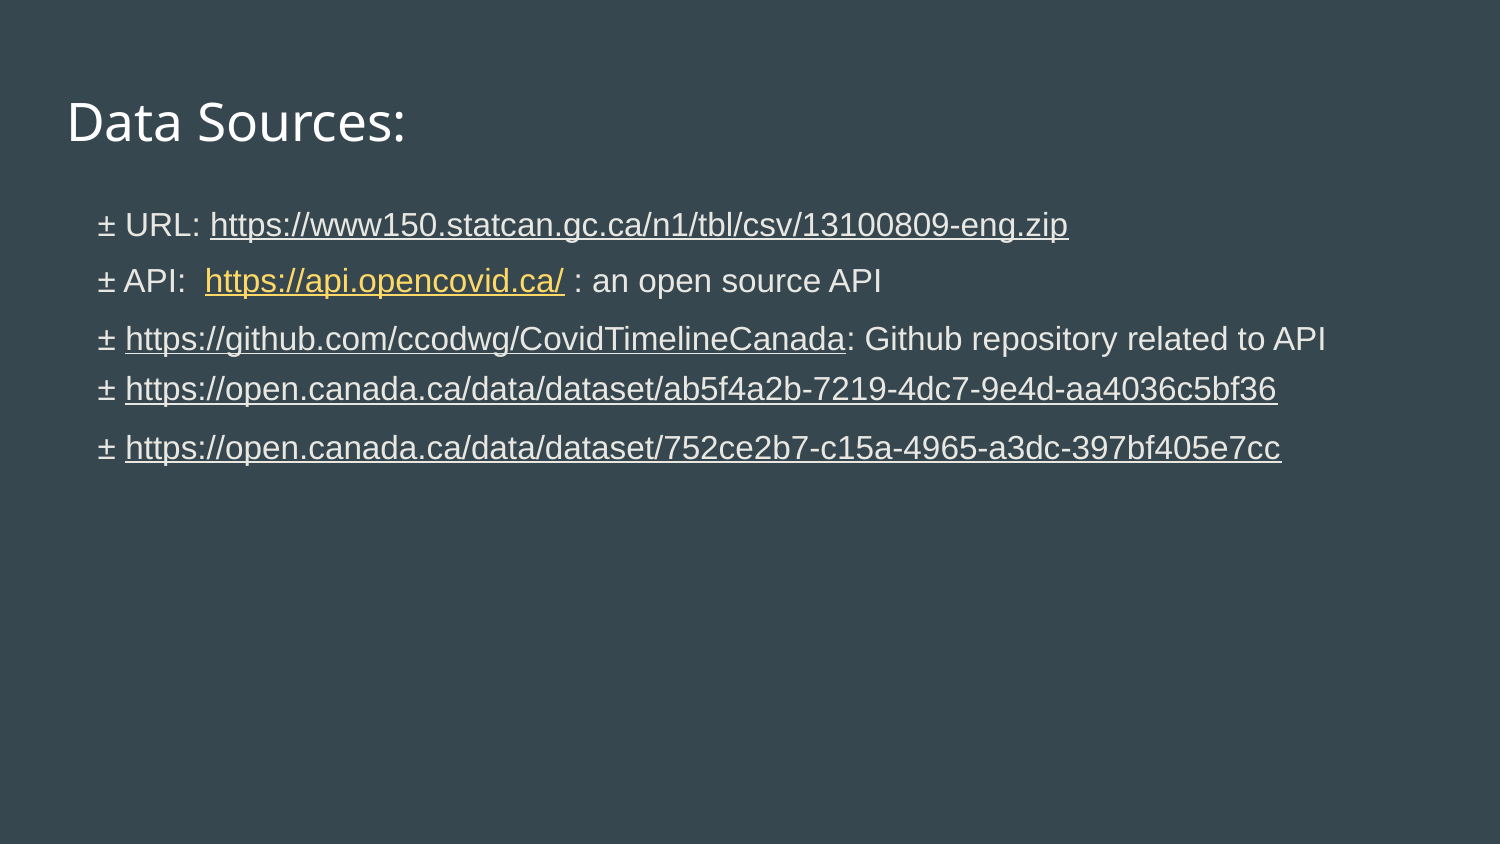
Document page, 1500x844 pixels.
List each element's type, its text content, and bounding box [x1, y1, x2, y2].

list ± URL: https://www150.statcan.gc.ca/n1/tbl/csv/13100809-eng.zip ± API: https://api.opencovid.ca/ : an open source API ± https://github.com/ccodwg/CovidTimelineCanada: Github repository related to API ± https://open.canada.ca/data/dataset/ab5f4a2b-7219-4dc7-9e4d-aa4036c5bf36 ± https://open.canada.ca/data/dataset/752ce2b7-c15a-4965-a3dc-397bf405e7cc [82, 183, 1393, 745]
title Data Sources: [51, 72, 1449, 167]
